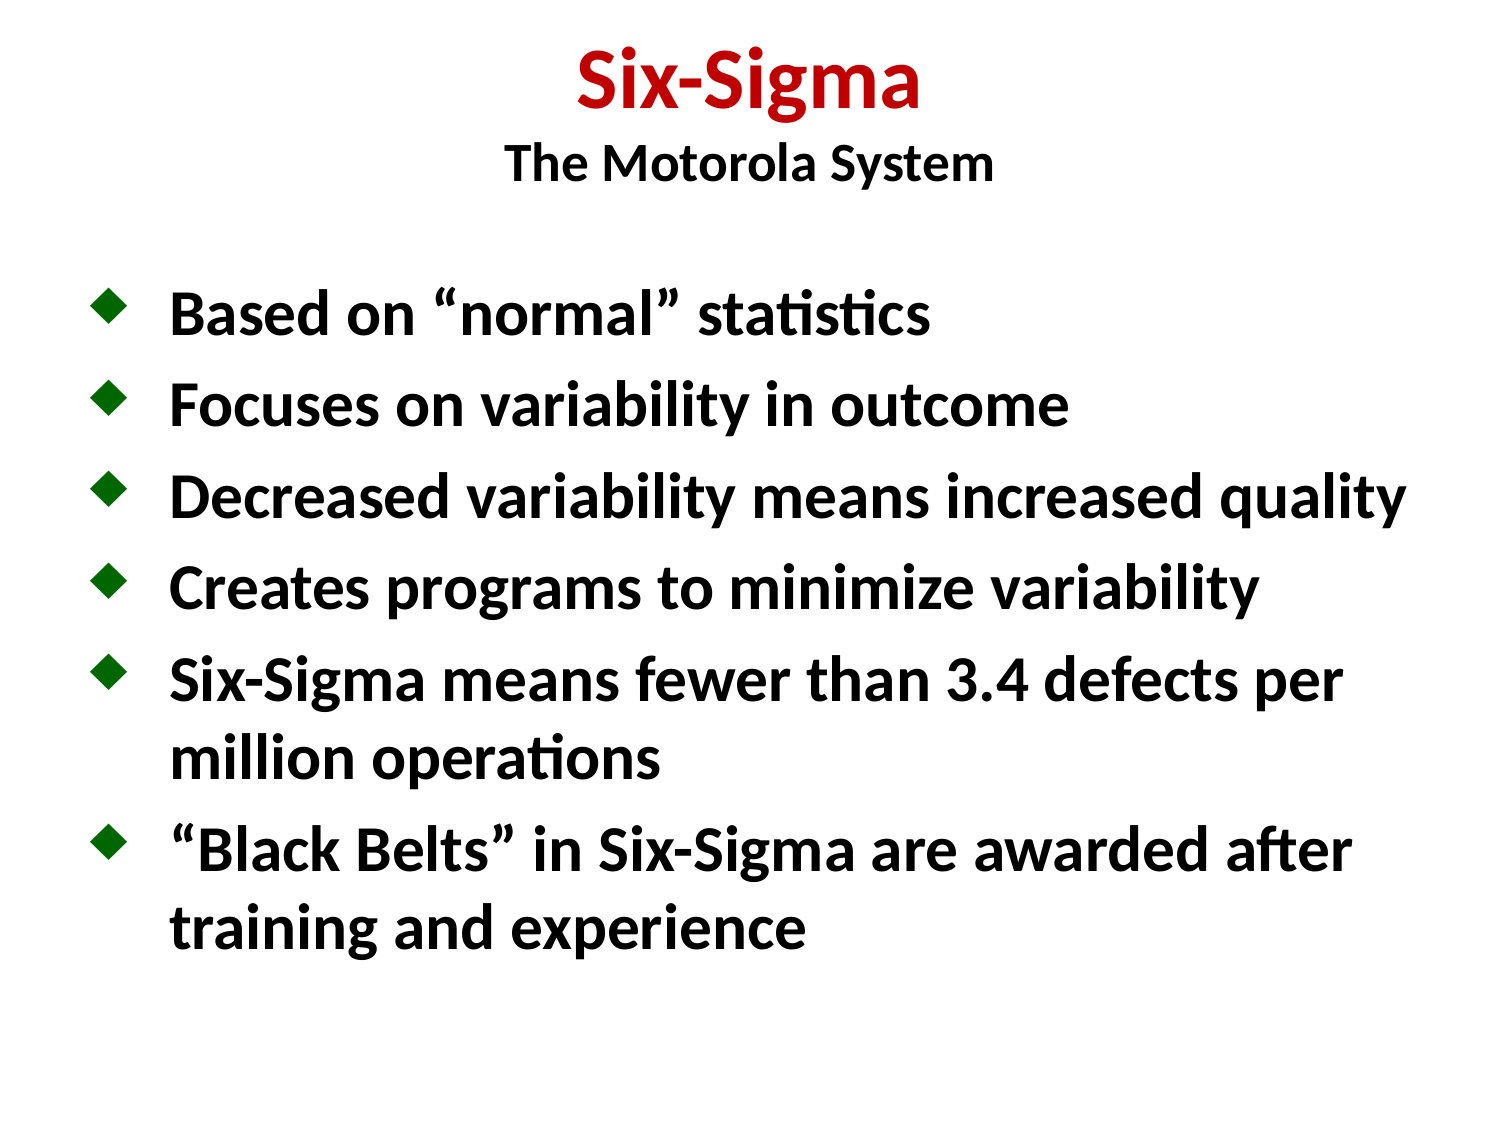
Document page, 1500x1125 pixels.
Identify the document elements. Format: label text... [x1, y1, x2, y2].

title Six-Sigma The Motorola System [75, 12, 1425, 200]
list Based on “normal” statistics Focuses on variability in outcome Decreased variability means increased quality Creates programs to minimize variability Six-Sigma means fewer than 3.4 defects per million operations “Black Belts” in Six-Sigma are awarded after training and experience [75, 262, 1425, 1005]
